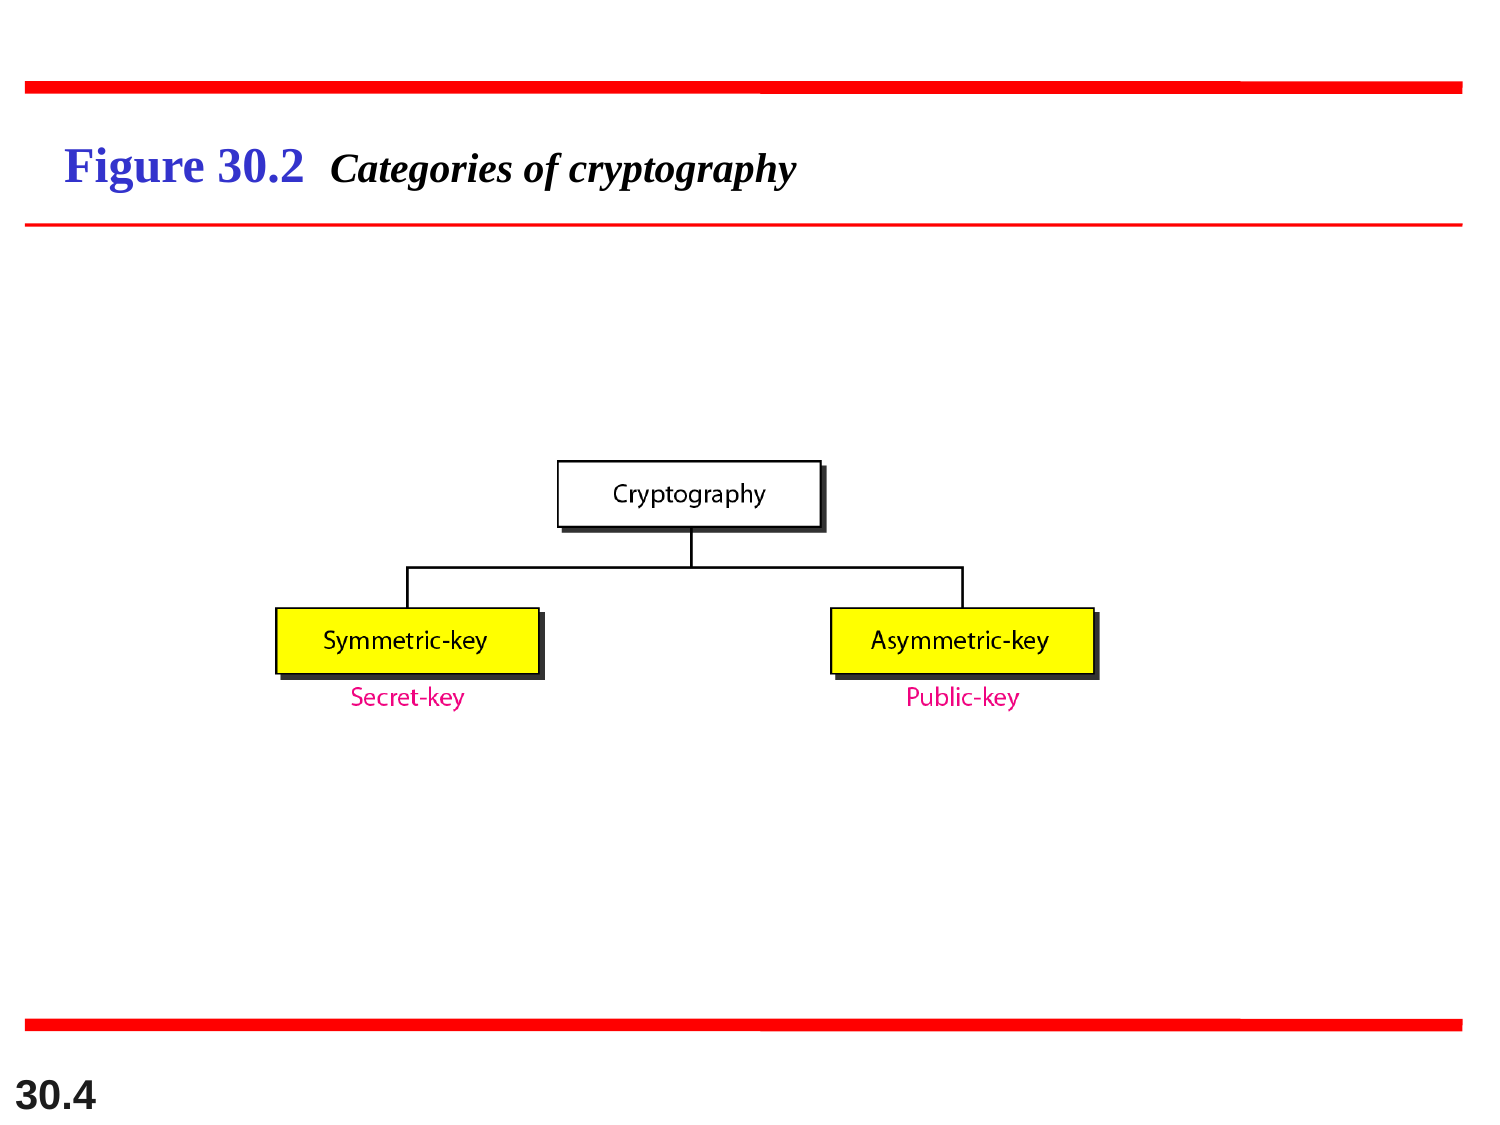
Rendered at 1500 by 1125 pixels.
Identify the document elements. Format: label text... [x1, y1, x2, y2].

slide_number 30.4 [0, 1050, 313, 1125]
text_box Figure 30.2 Categories of cryptography [49, 124, 812, 200]
picture [275, 460, 1100, 713]
